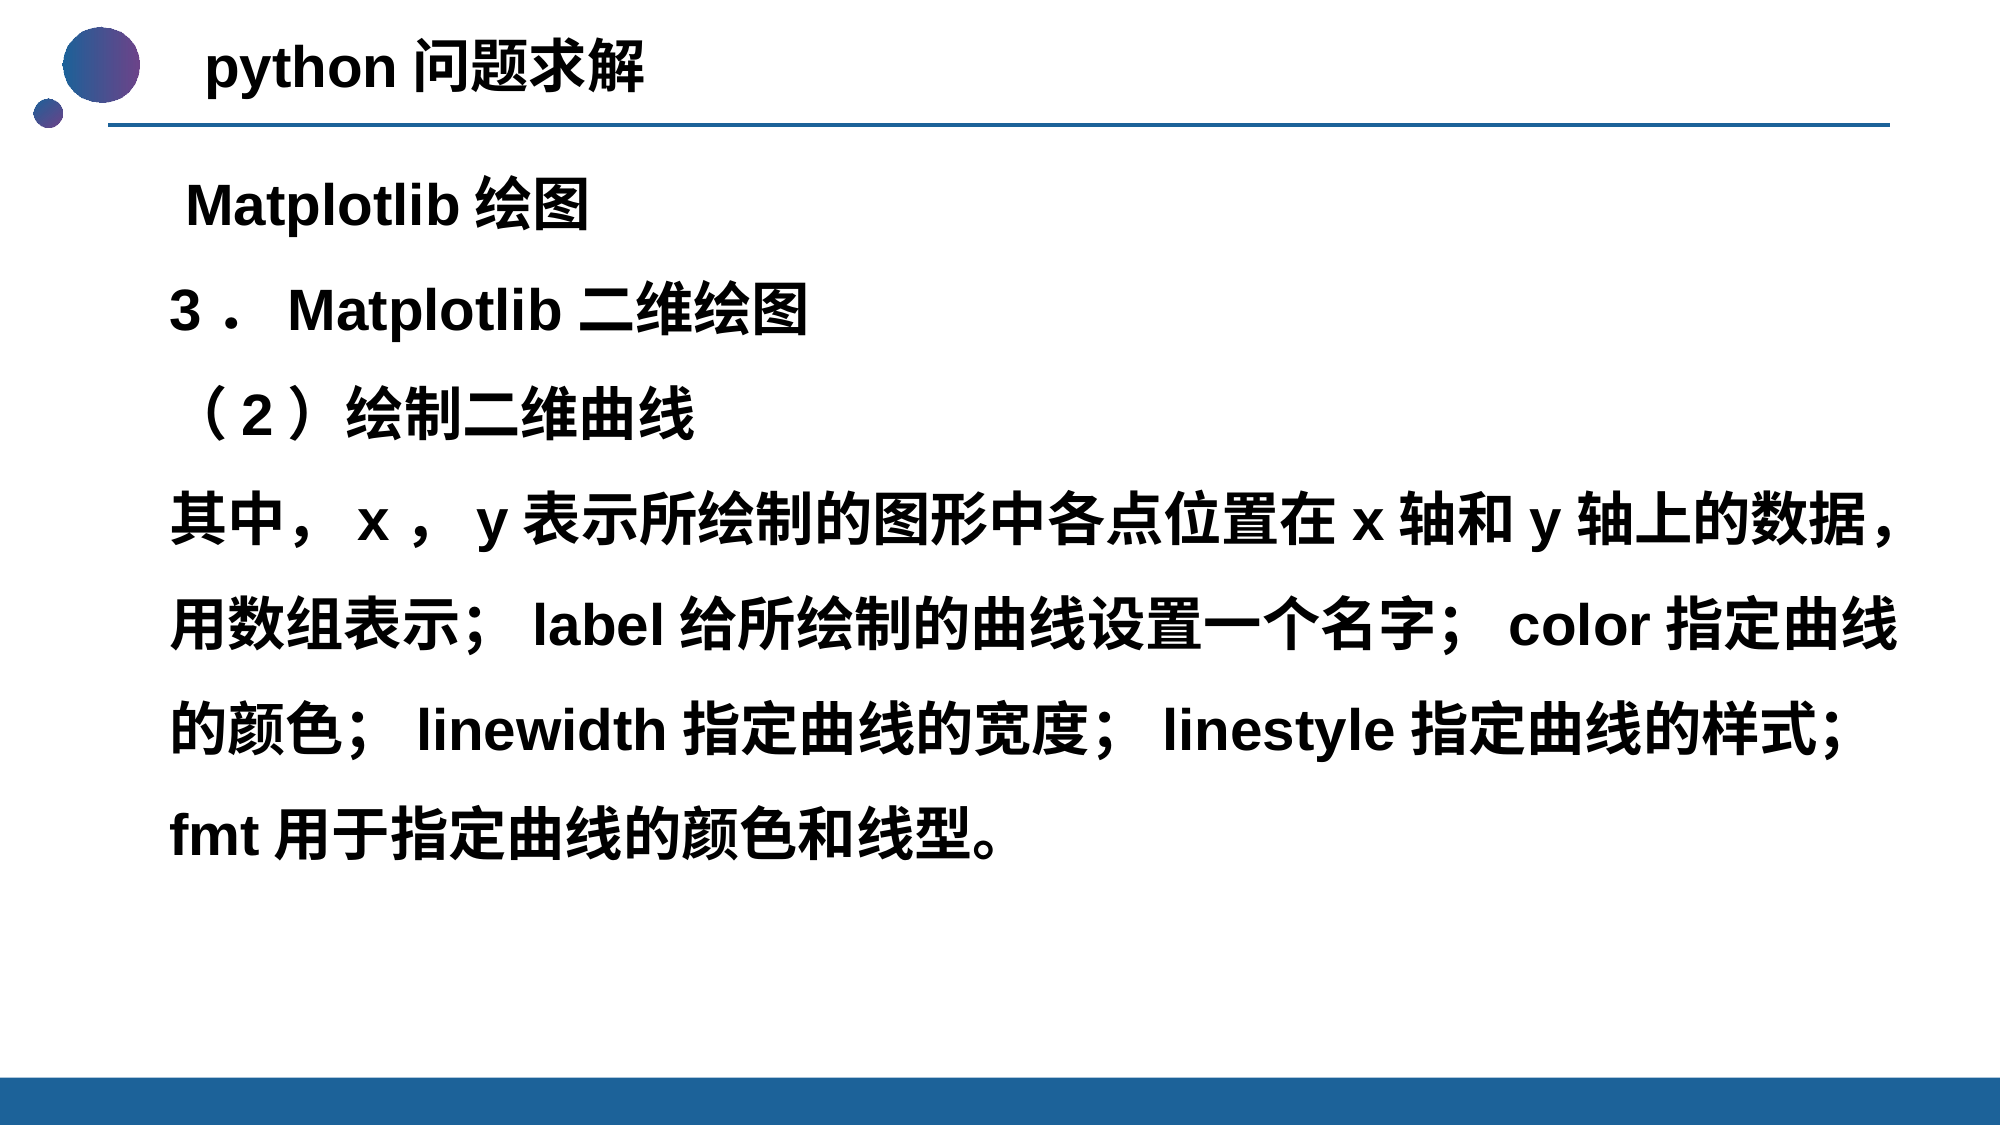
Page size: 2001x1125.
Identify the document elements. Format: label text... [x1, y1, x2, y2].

text_box python问题求解 [171, 16, 1211, 108]
text_box Matplotlib绘图 3．Matplotlib二维绘图 （2）绘制二维曲线 其中，x，y表示所绘制的图形中各点位置在x轴和y轴上的数据，用数组表示；label给所绘制的曲线设置一个名字；color指定曲线的颜色；linewidth指定曲线的宽度；linestyle指定曲线的样式；fmt用于指定曲线的颜色和线型。 [154, 124, 1936, 875]
text_box [0, 1077, 2000, 1125]
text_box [33, 26, 140, 128]
